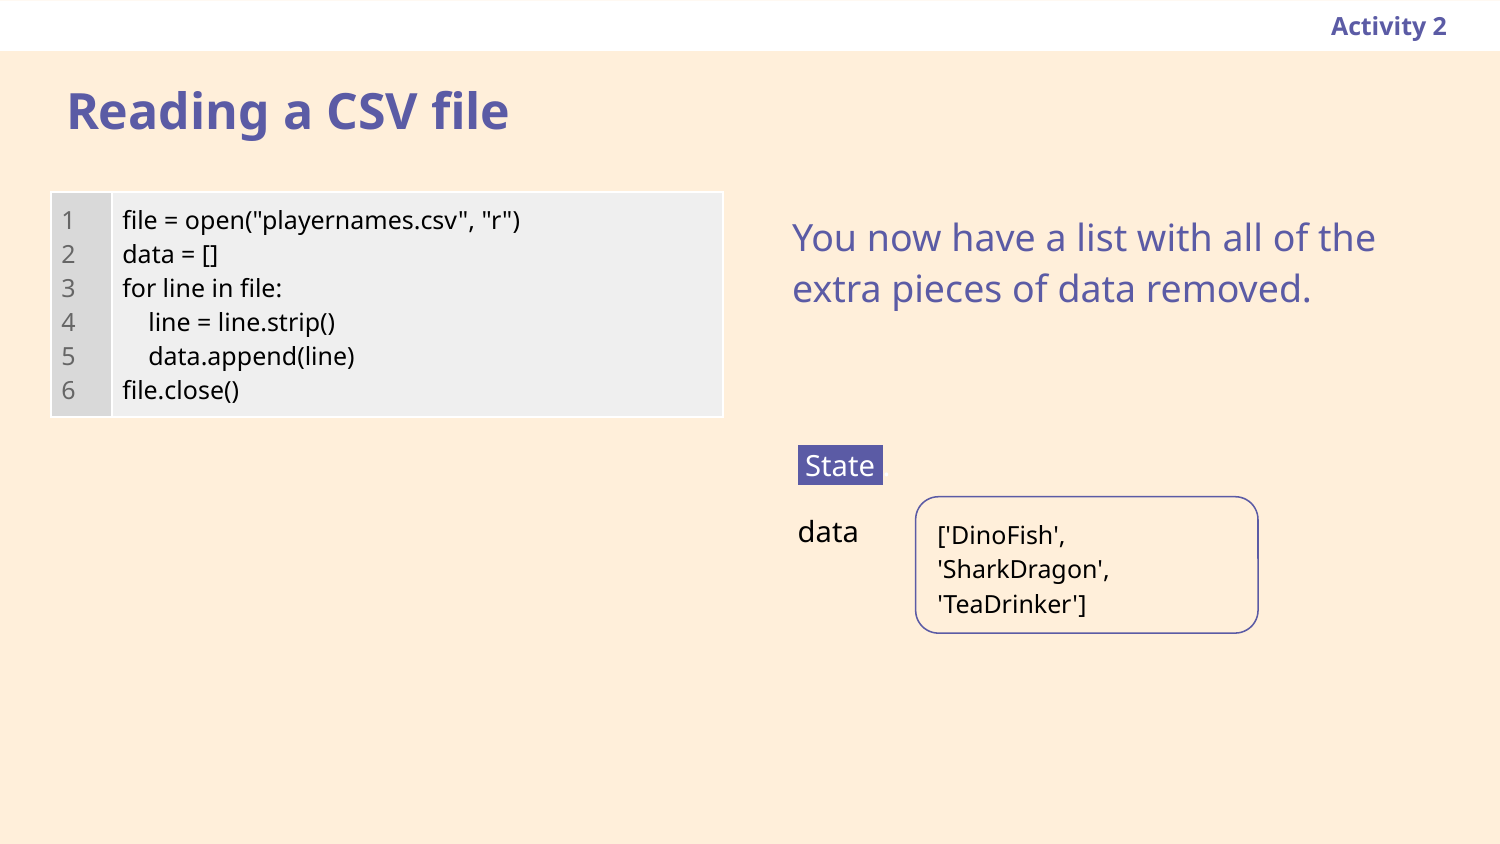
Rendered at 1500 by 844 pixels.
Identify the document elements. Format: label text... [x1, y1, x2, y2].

title Reading a CSV file [51, 52, 1449, 167]
text_box data [782, 492, 984, 553]
table_header file = open("playernames.csv", "r") data = [] for line in file: line = line.strip() data.append(line) file.close() [113, 193, 722, 416]
list You now have a list with all of the extra pieces of data removed. [776, 191, 1449, 403]
subtitle Activity 2 [862, 0, 1448, 52]
table_header 1 2 3 4 5 6 [52, 193, 111, 416]
text_box ['DinoFish', 'SharkDragon', 'TeaDrinker'] [915, 496, 1259, 634]
text_box State . [782, 427, 1132, 487]
